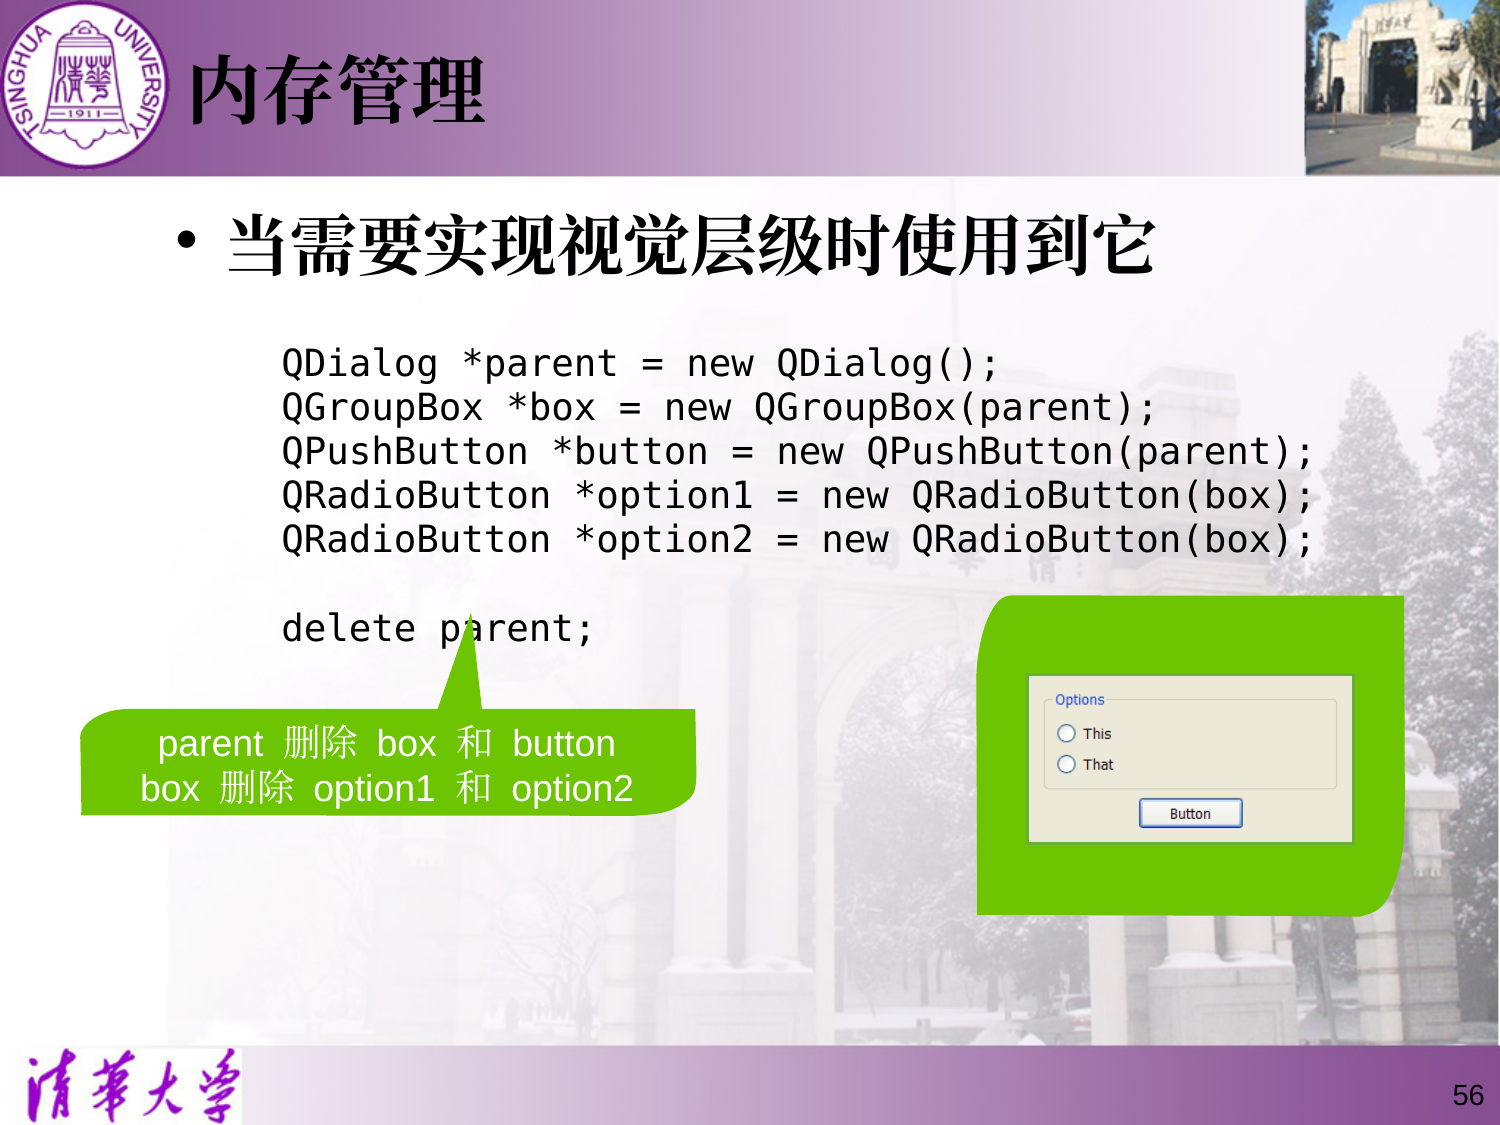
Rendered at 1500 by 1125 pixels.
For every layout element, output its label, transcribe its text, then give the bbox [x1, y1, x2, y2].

picture [0, 0, 1500, 1125]
text_box [977, 595, 1405, 917]
slide_number 56 [1257, 1068, 1500, 1125]
list 当需要实现视觉层级时使用到它 [144, 196, 1341, 889]
text_box [438, 612, 482, 707]
title 内存管理 [170, 0, 1147, 184]
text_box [77, 708, 697, 816]
text_box QDialog *parent = new QDialog(); QGroupBox *box = new QGroupBox(parent); QPushButton *button = new QPushButton(parent); QRadioButton *option1 = new QRadioButton(box); QRadioButton *option2 = new QRadioButton(box); delete parent; [267, 334, 1234, 624]
